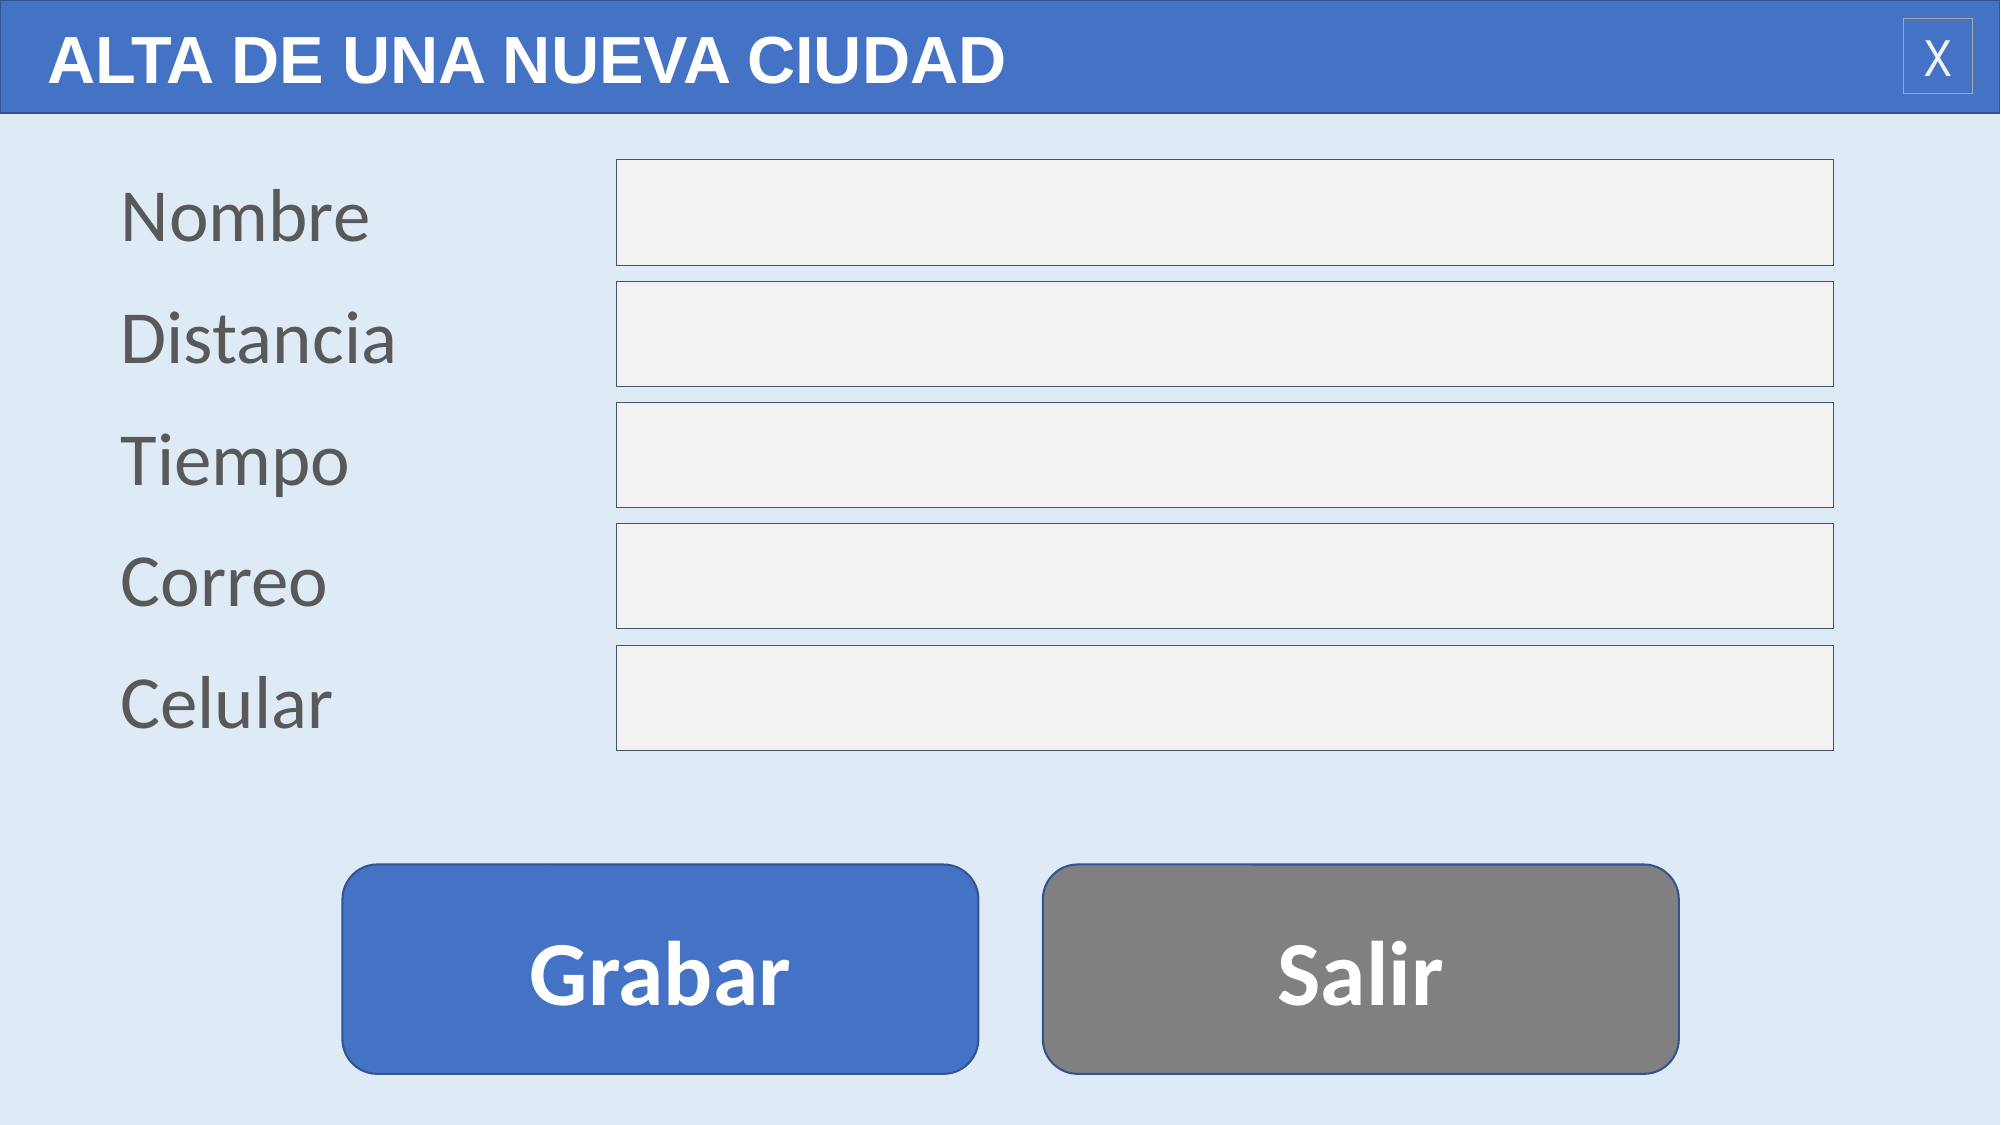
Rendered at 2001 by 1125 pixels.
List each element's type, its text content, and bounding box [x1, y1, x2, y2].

text_box Distancia [105, 281, 593, 387]
text_box ALTA DE UNA NUEVA CIUDAD [0, 0, 2000, 114]
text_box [342, 864, 1679, 1074]
text_box X [1903, 18, 1973, 94]
text_box [616, 402, 1834, 508]
text_box Tiempo [105, 402, 593, 508]
text_box Nombre [105, 159, 588, 264]
text_box [616, 159, 1834, 266]
text_box [616, 523, 1834, 629]
text_box Correo [105, 523, 593, 629]
text_box [616, 645, 1834, 751]
text_box [616, 281, 1834, 387]
text_box Celular [105, 645, 593, 751]
